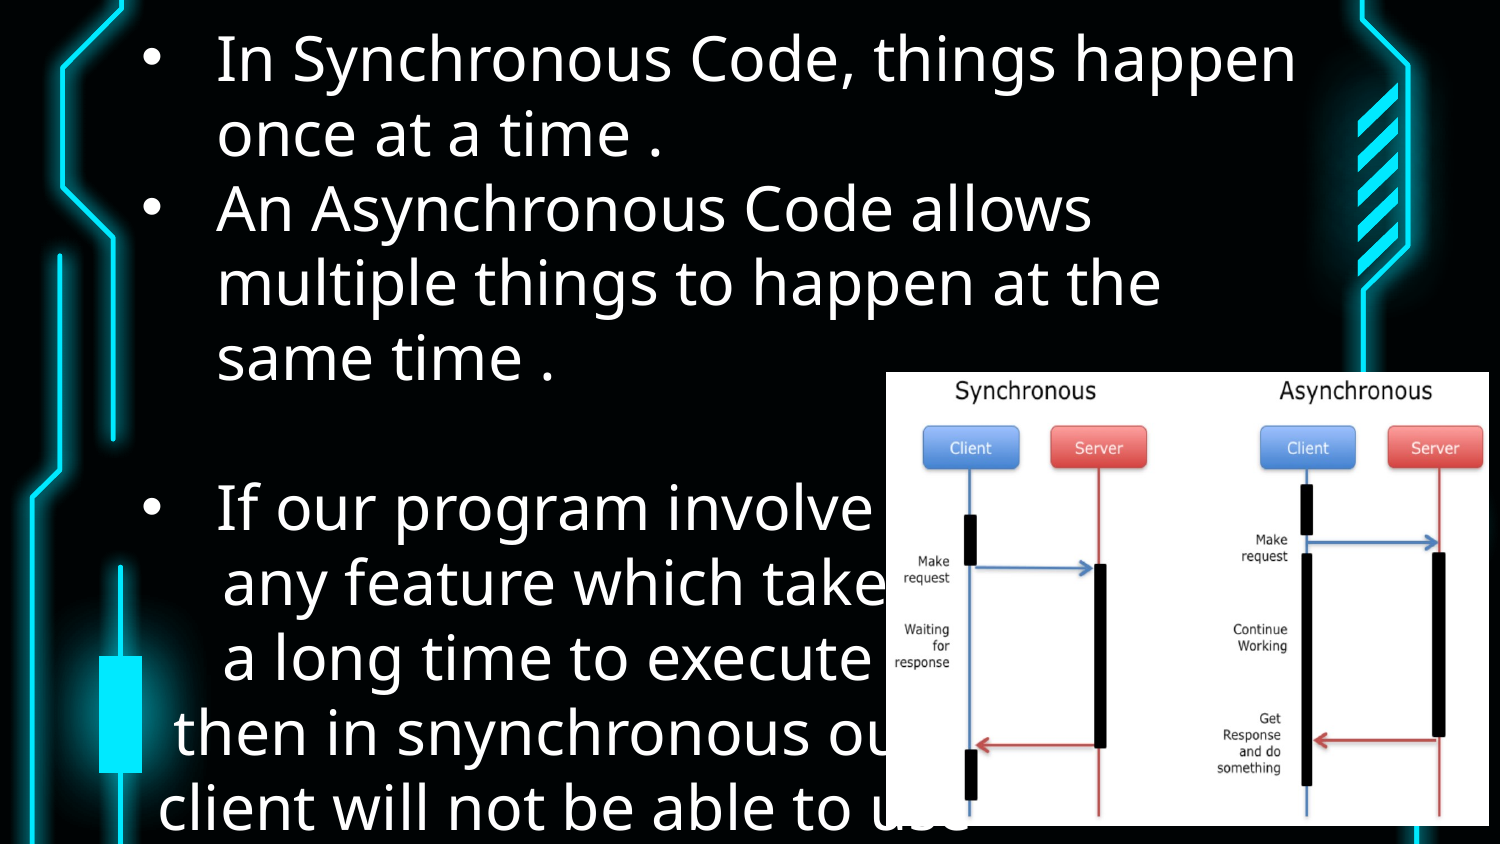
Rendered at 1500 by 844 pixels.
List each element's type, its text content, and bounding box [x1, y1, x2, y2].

picture [886, 371, 1489, 826]
subtitle In Synchronous Code, things happen once at a time . An Asynchronous Code allows multiple things to happen at the same time . If our program involve any feature which takes a long time to execute then in snynchronous our client will not be able to use other feature for some time. [126, 18, 1345, 844]
